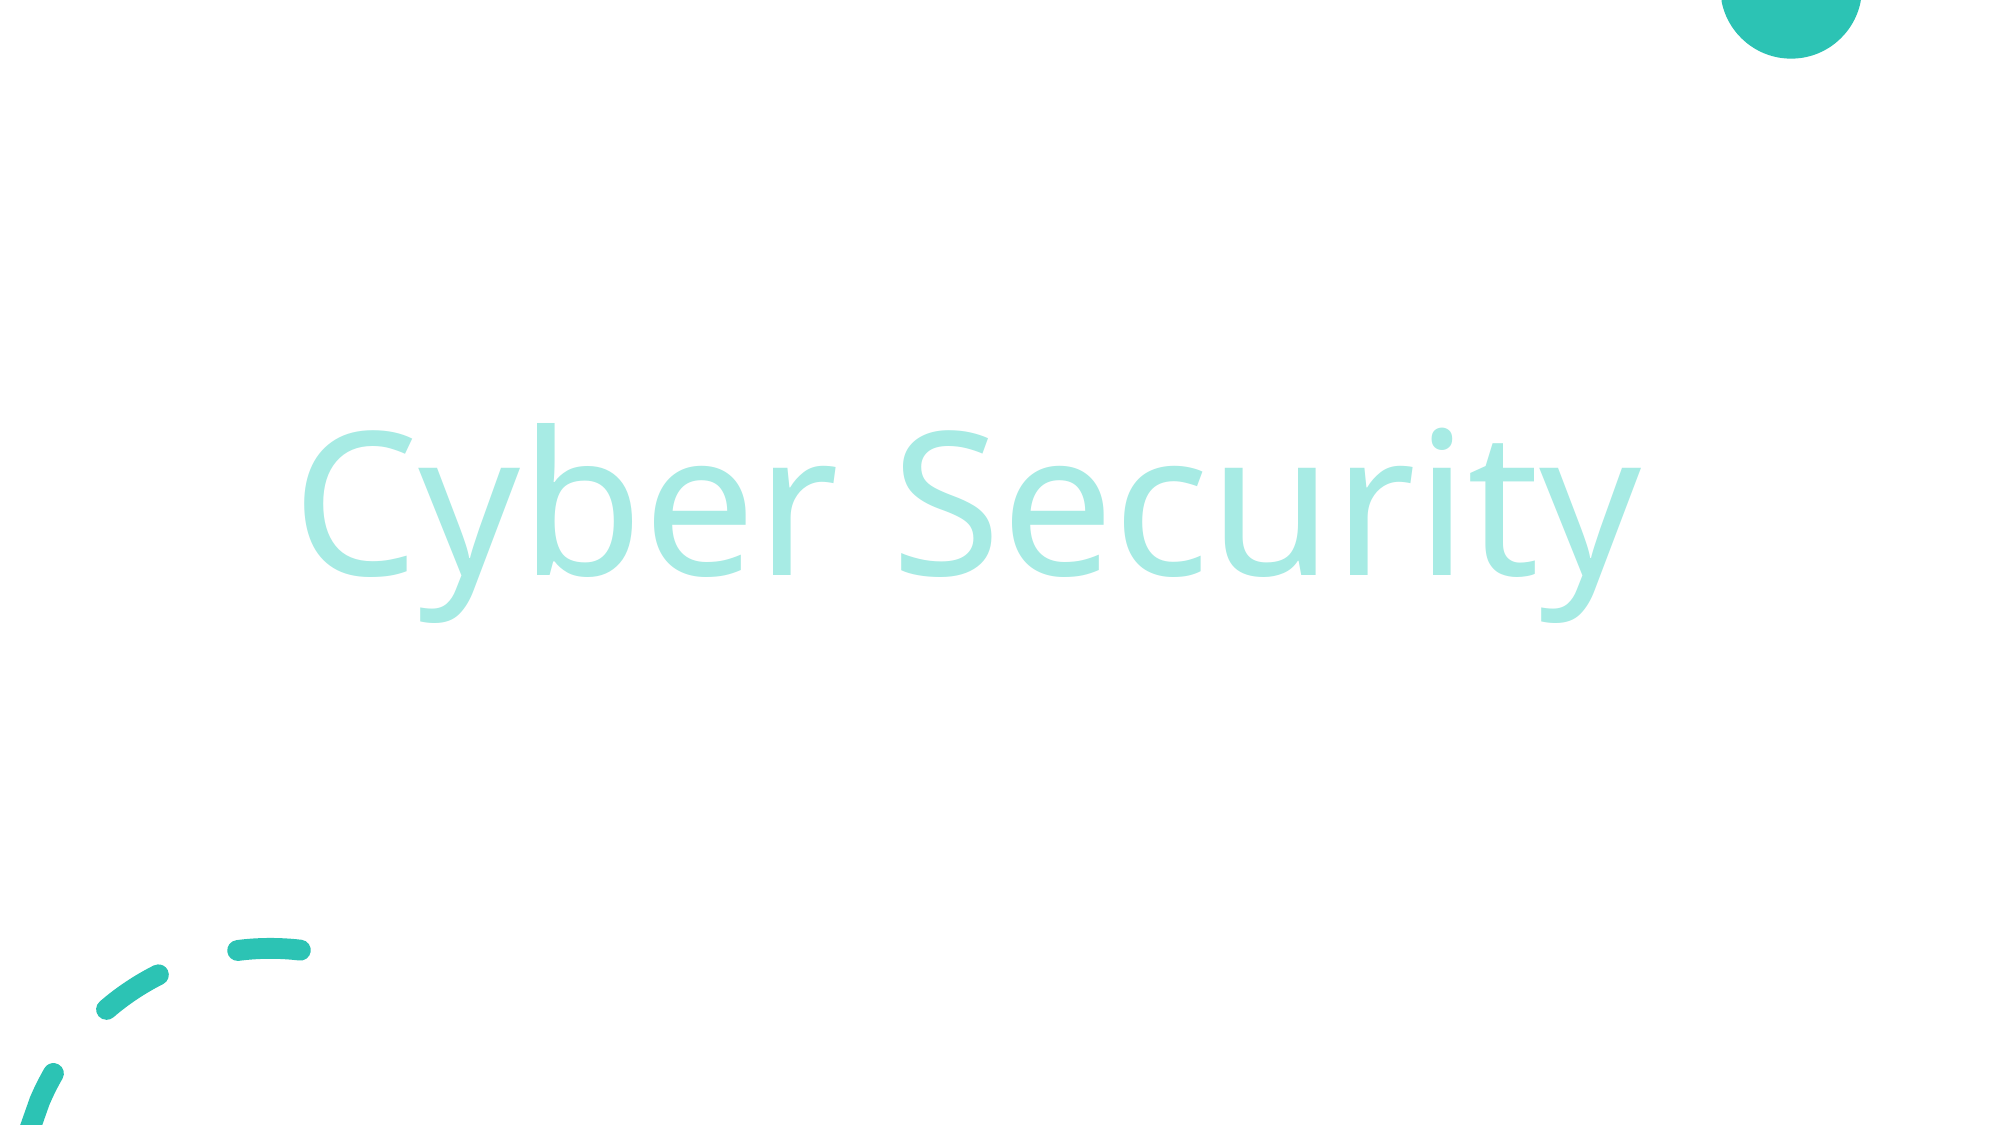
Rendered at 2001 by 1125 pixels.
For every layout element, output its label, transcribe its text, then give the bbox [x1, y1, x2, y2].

list Cyber Security [277, 394, 1723, 800]
